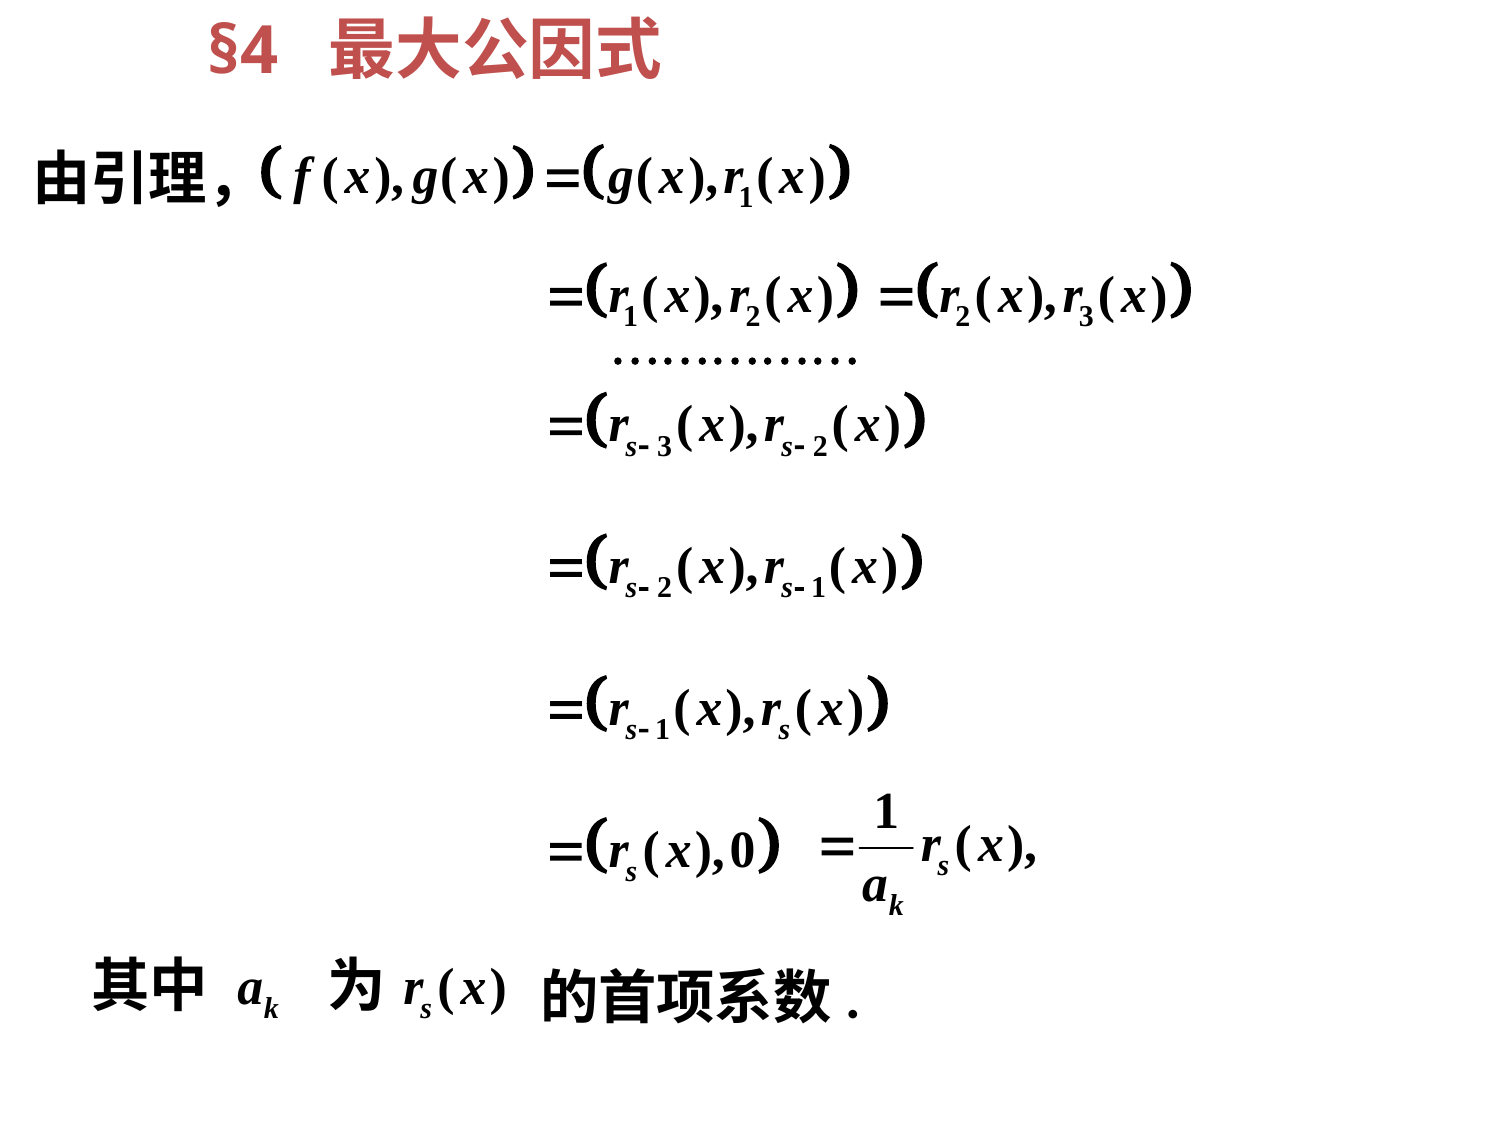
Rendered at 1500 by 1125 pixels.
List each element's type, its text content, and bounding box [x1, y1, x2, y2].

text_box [395, 952, 517, 1031]
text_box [808, 774, 1046, 928]
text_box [867, 255, 1196, 343]
text_box 的首项系数. [525, 952, 1117, 1038]
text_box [537, 255, 865, 343]
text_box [608, 349, 871, 383]
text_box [253, 136, 857, 225]
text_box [537, 810, 783, 898]
text_box §4 最大公因式 [123, 0, 1093, 95]
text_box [537, 526, 930, 615]
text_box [537, 668, 895, 756]
text_box 其中 [76, 940, 312, 1026]
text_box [537, 385, 930, 473]
text_box 为 [312, 940, 632, 1026]
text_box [229, 952, 291, 1031]
text_box 由引理， [17, 133, 337, 219]
